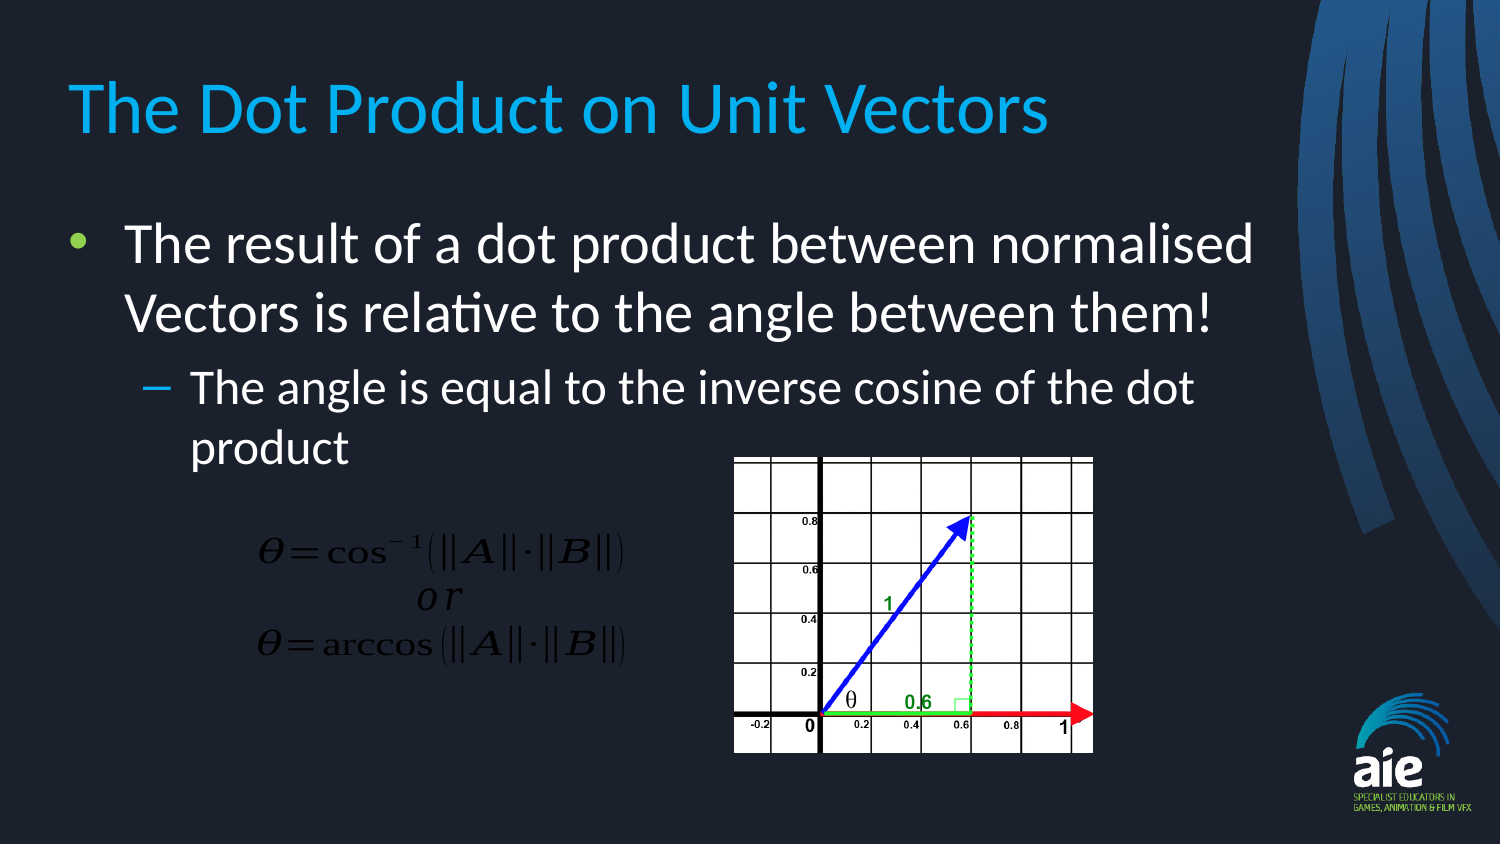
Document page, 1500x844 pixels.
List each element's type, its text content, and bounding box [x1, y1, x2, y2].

picture [0, 0, 1500, 844]
title The Dot Product on Unit Vectors [53, 33, 1425, 175]
list The result of a dot product between normalised Vectors is relative to the angle between them! The angle is equal to the inverse cosine of the dot product [53, 197, 1294, 753]
